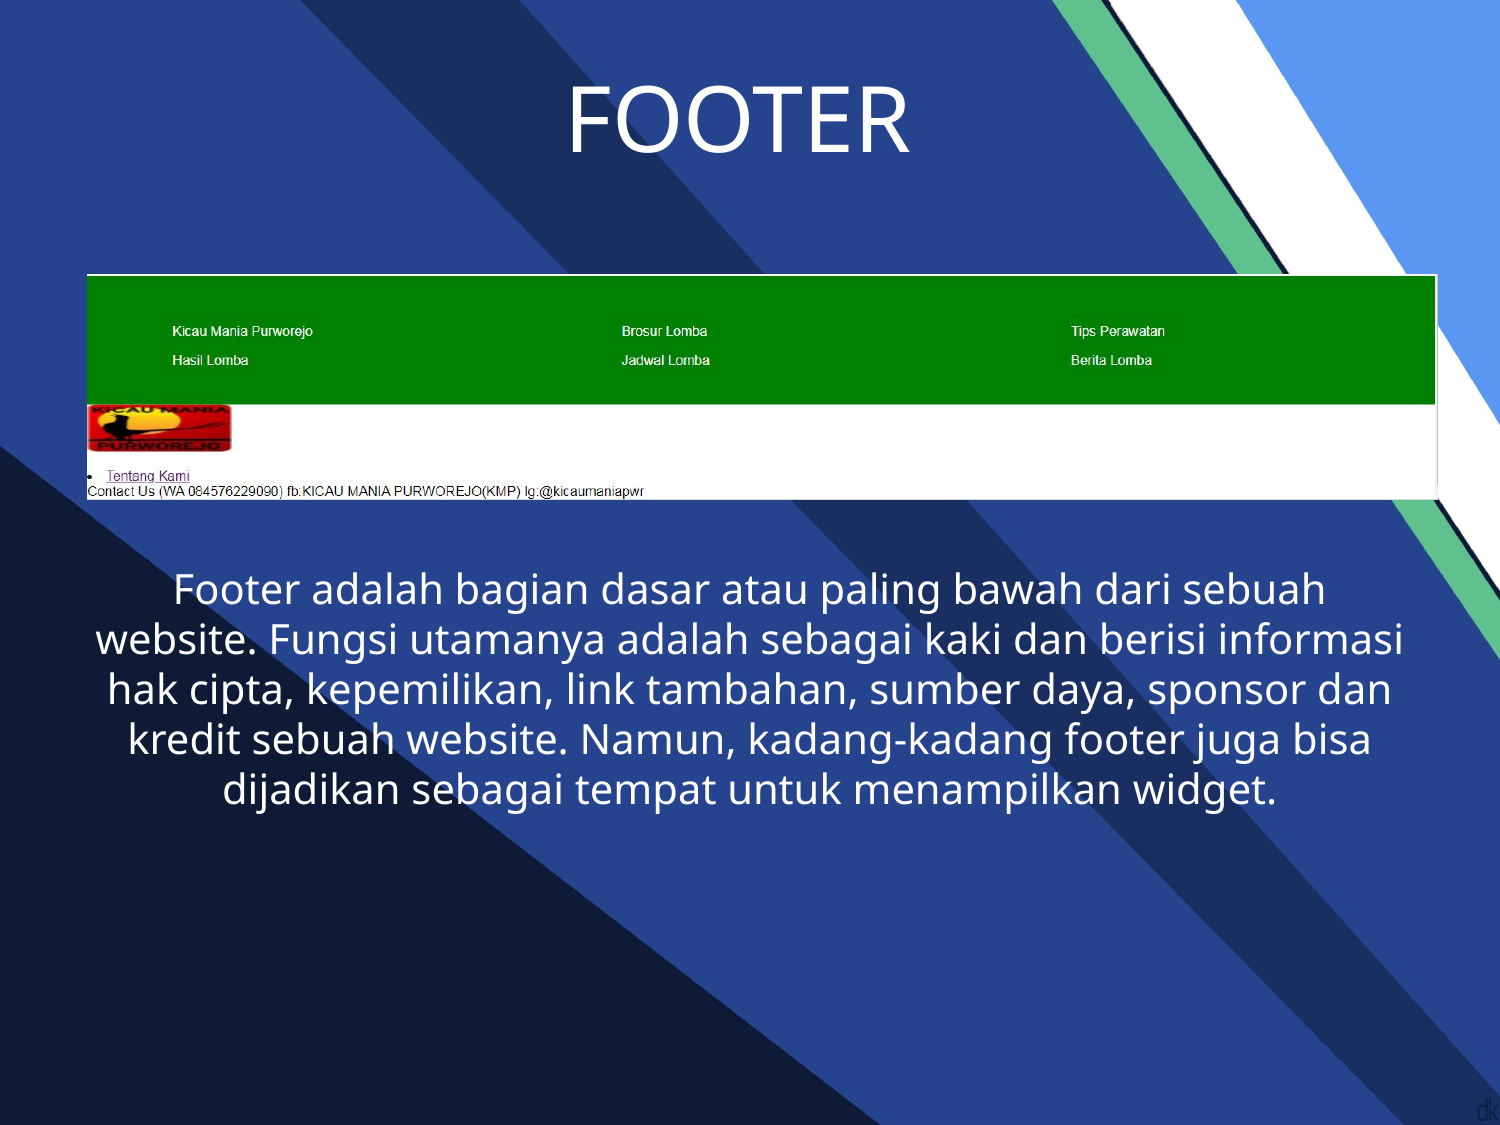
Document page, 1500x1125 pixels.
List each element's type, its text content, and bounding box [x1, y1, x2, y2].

picture [0, 0, 1500, 1125]
text_box Footer adalah bagian dasar atau paling bawah dari sebuah website. Fungsi utamanya adalah sebagai kaki dan berisi informasi hak cipta, kepemilikan, link tambahan, sumber daya, sponsor dan kredit sebuah website. Namun, kadang-kadang footer juga bisa dijadikan sebagai tempat untuk menampilkan widget. [74, 612, 1425, 763]
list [87, 274, 1438, 500]
title FOOTER [75, 45, 1425, 188]
